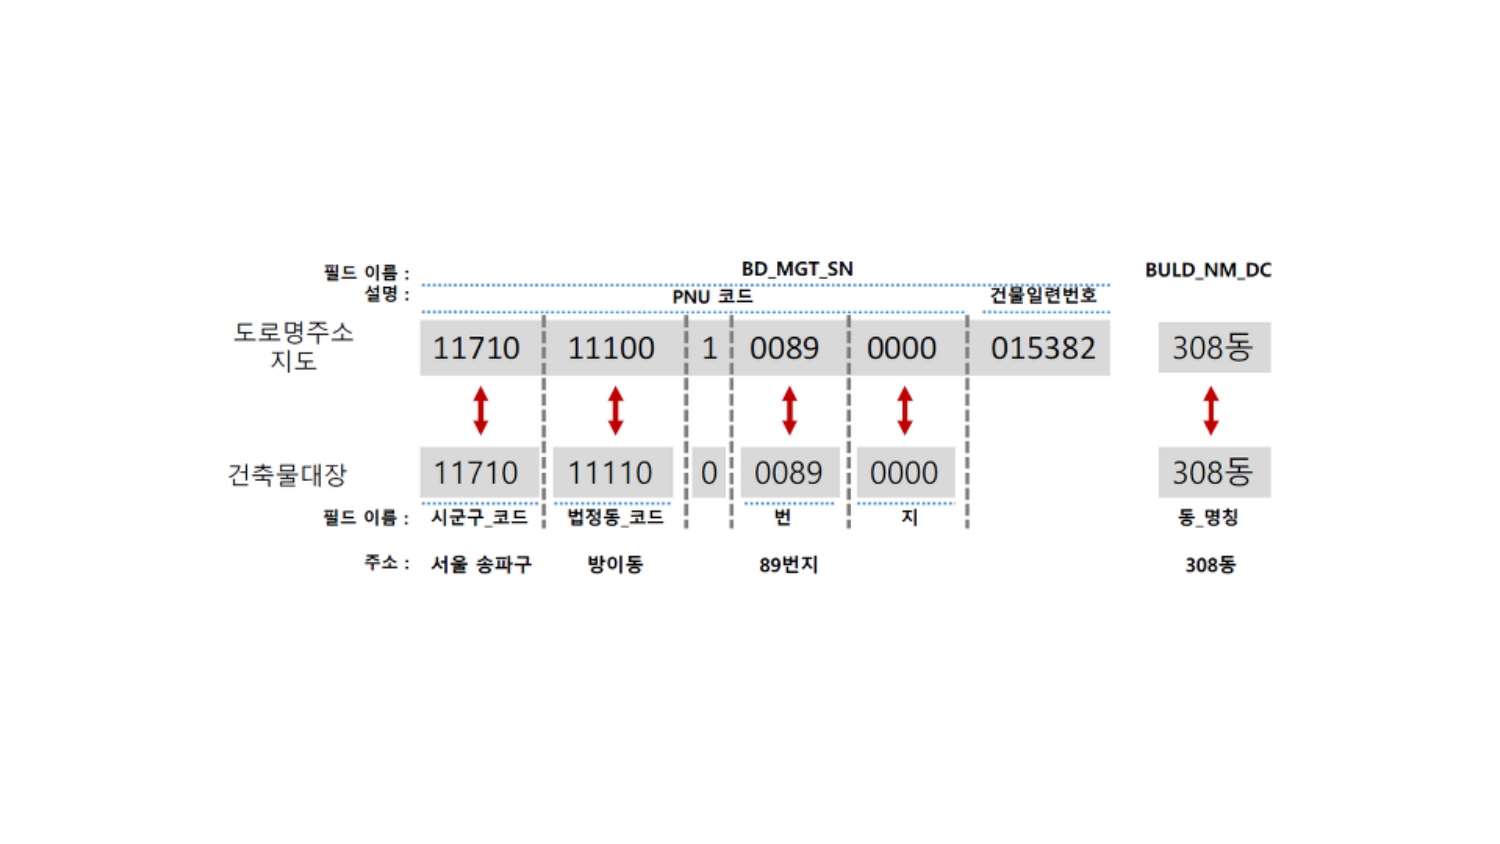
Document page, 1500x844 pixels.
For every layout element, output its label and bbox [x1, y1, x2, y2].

picture [210, 254, 1289, 589]
